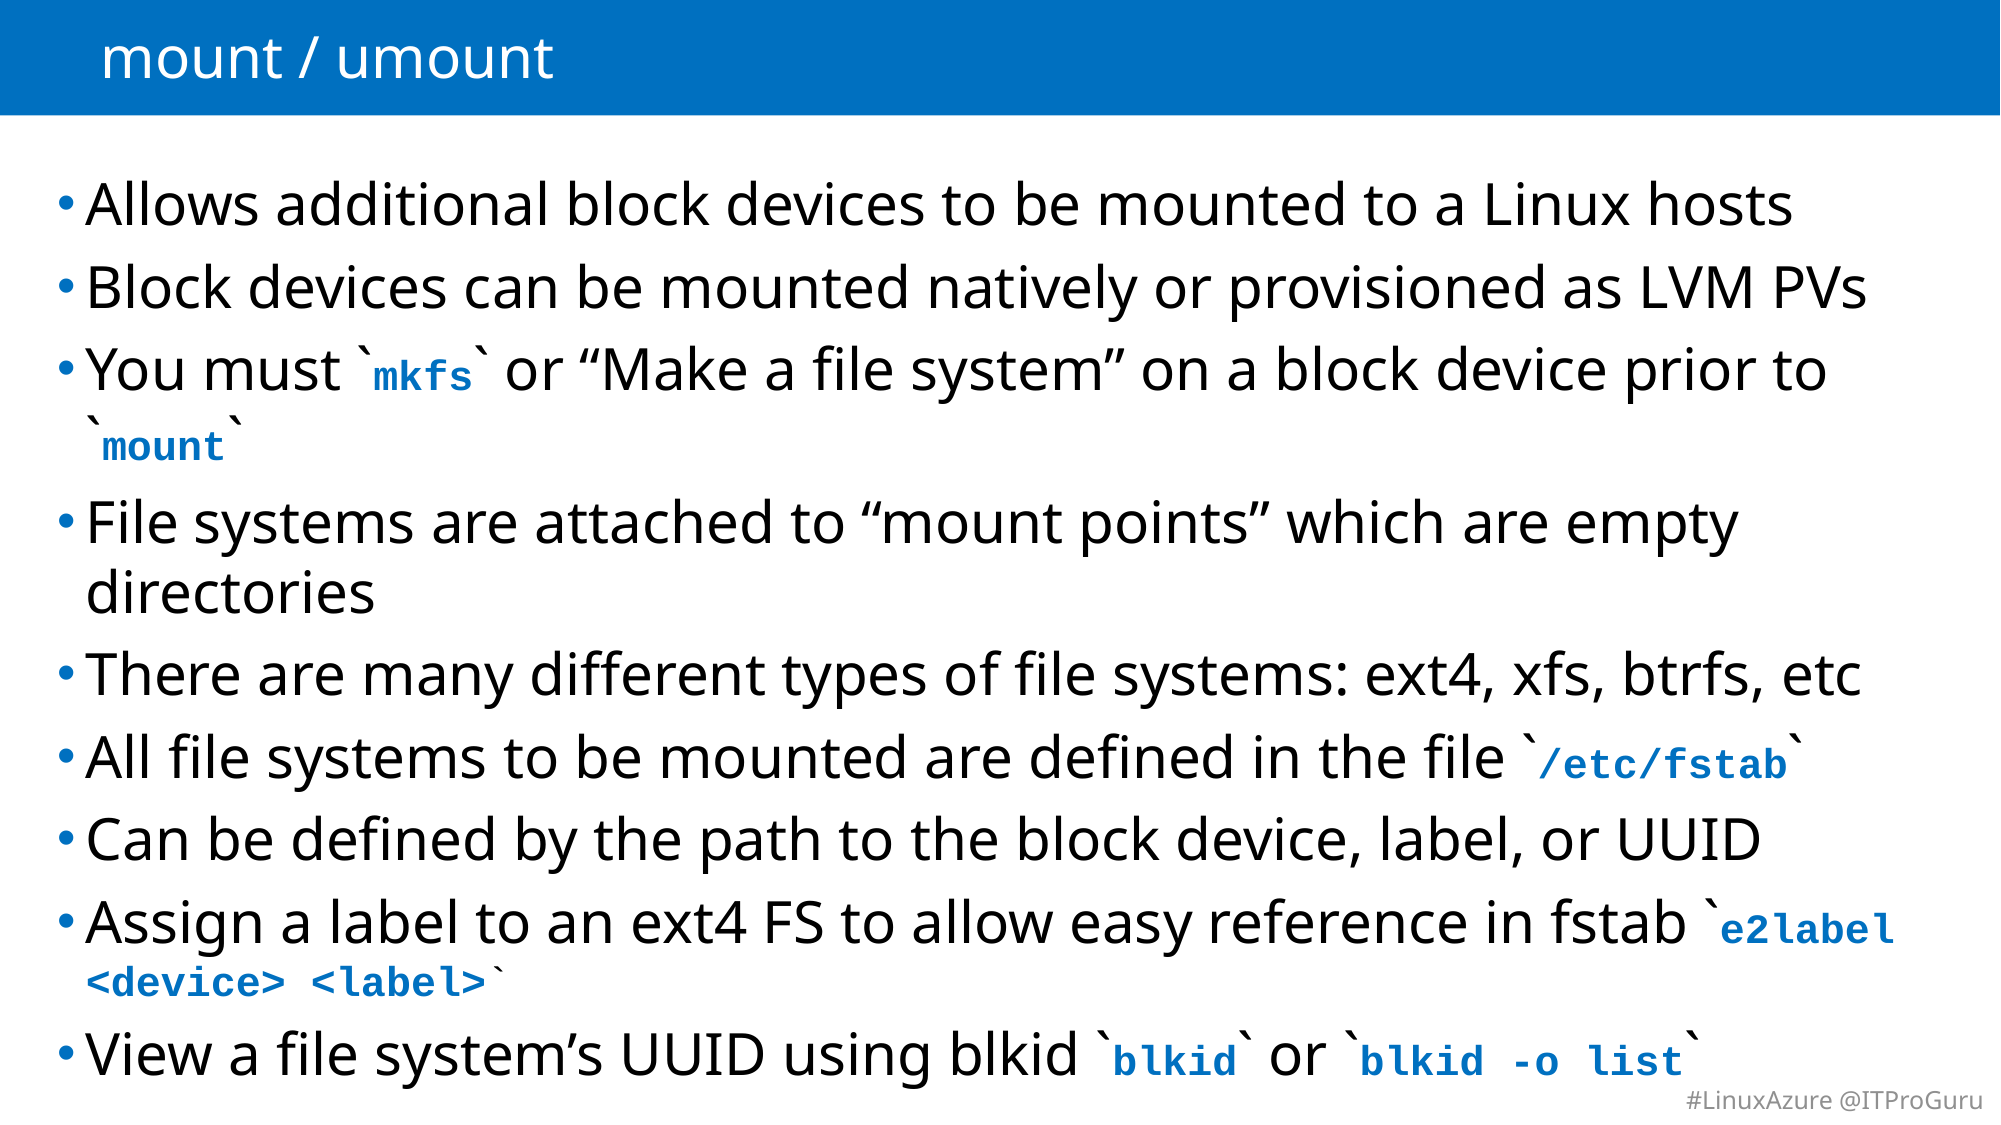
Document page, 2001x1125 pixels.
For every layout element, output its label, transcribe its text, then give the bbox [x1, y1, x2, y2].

title mount / umount [100, 0, 1802, 122]
list Allows additional block devices to be mounted to a Linux hosts Block devices can be mounted natively or provisioned as LVM PVs You must `mkfs` or “Make a file system” on a block device prior to `mount` File systems are attached to “mount points” which are empty directories There are many different types of file systems: ext4, xfs, btrfs, etc All file systems to be mounted are defined in the file `/etc/fstab` Can be defined by the path to the block device, label, or UUID Assign a label to an ext4 FS to allow easy reference in fstab `e2label <device> <label>` View a file system’s UUID using blkid `blkid` or `blkid -o list` [56, 167, 1933, 1013]
